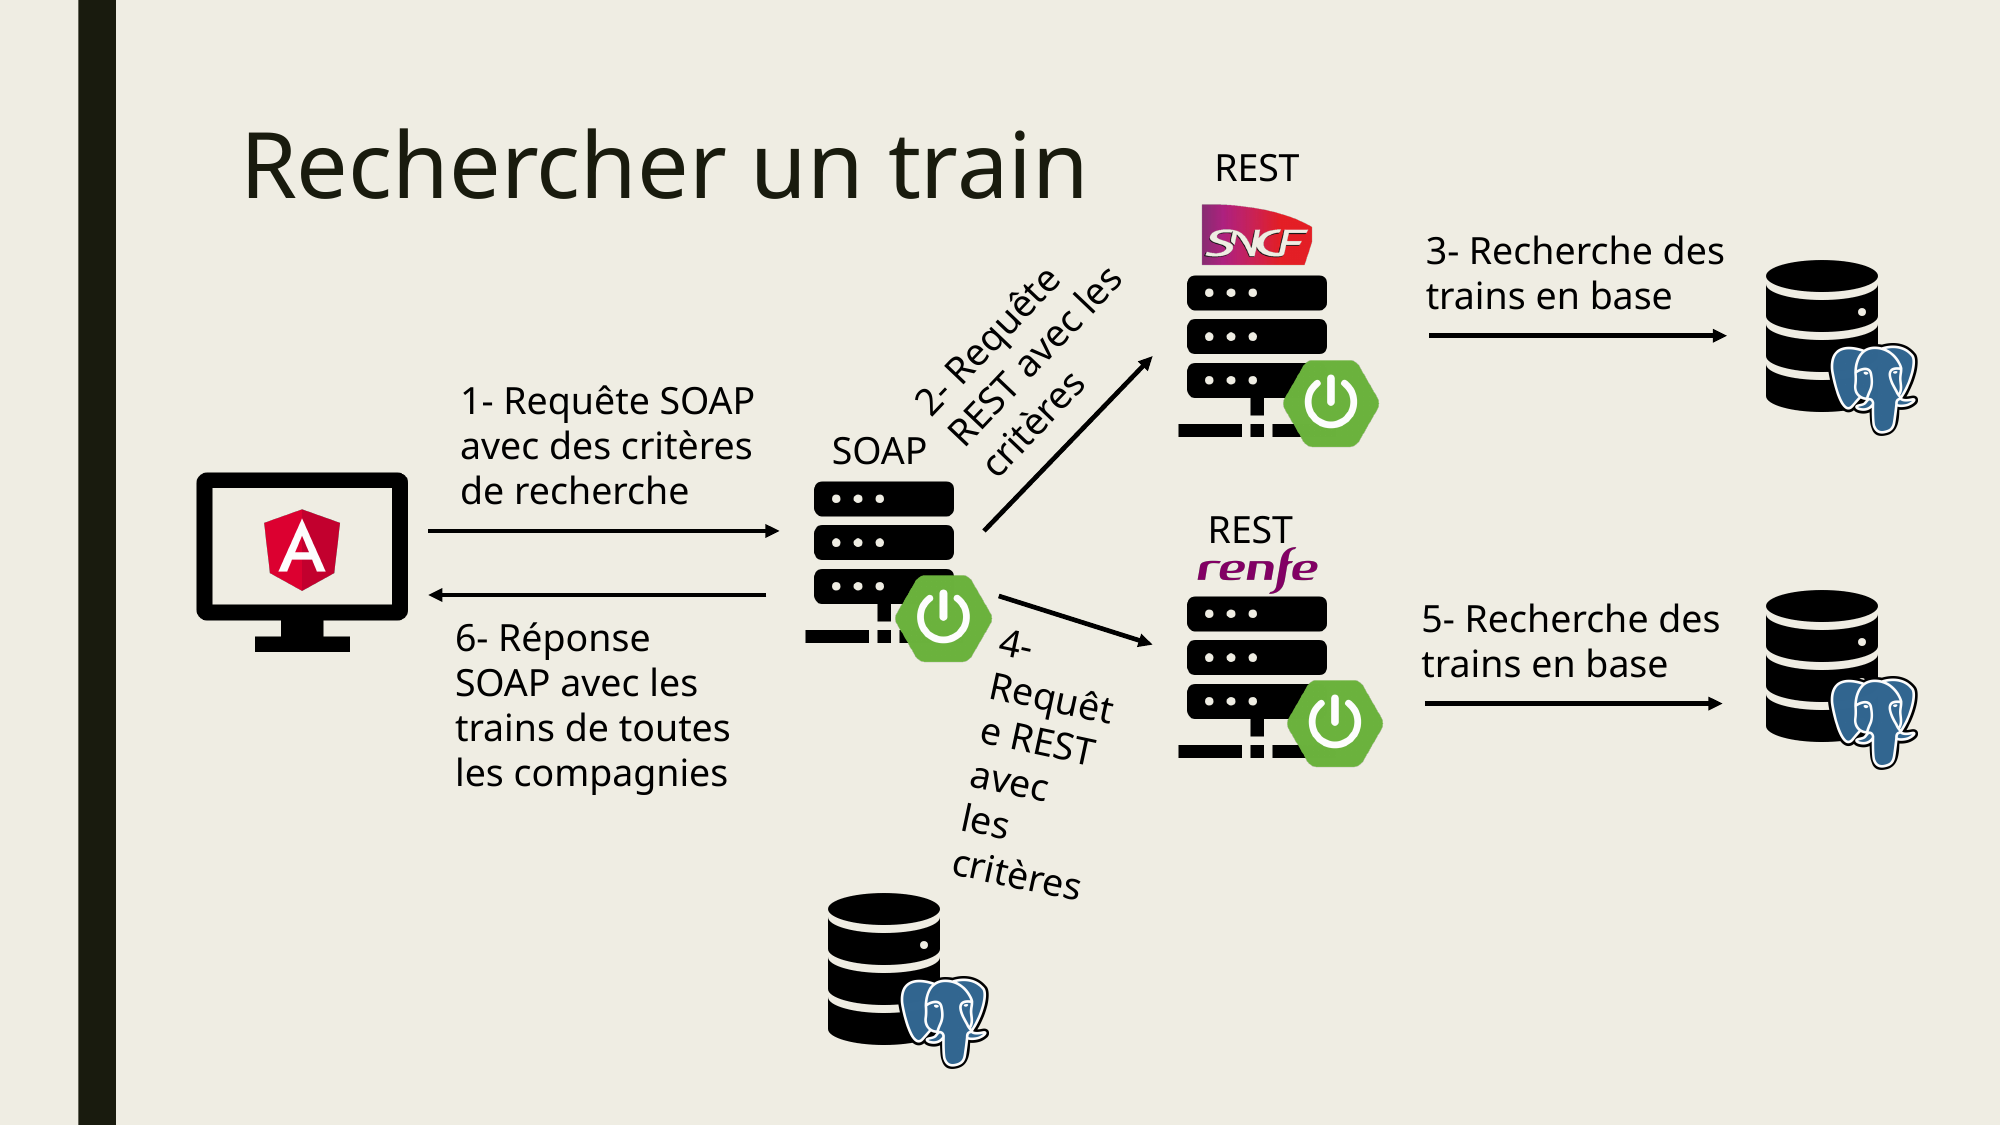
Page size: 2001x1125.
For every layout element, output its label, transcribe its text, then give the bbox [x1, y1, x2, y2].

picture [175, 435, 429, 689]
text_box 6- Réponse SOAP avec les trains de toutes les compagnies [440, 606, 767, 802]
picture [779, 457, 1015, 690]
picture [1726, 240, 1918, 436]
text_box 3- Recherche des trains en base [1411, 219, 1746, 325]
text_box 5- Recherche des trains en base [1406, 587, 1726, 693]
picture [1152, 545, 1407, 795]
picture [1152, 193, 1403, 475]
picture [1726, 570, 1918, 770]
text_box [998, 595, 1153, 645]
text_box 4- Requête REST avec les critères [935, 645, 1152, 920]
text_box 2- Requête REST avec les critères [889, 204, 1152, 457]
text_box REST [1188, 136, 1326, 193]
picture [788, 873, 989, 1069]
text_box SOAP [811, 419, 948, 457]
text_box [983, 356, 1153, 531]
text_box 1- Requête SOAP avec des critères de recherche [445, 369, 780, 520]
title Rechercher un train [225, 112, 1800, 357]
text_box REST [1181, 498, 1319, 559]
